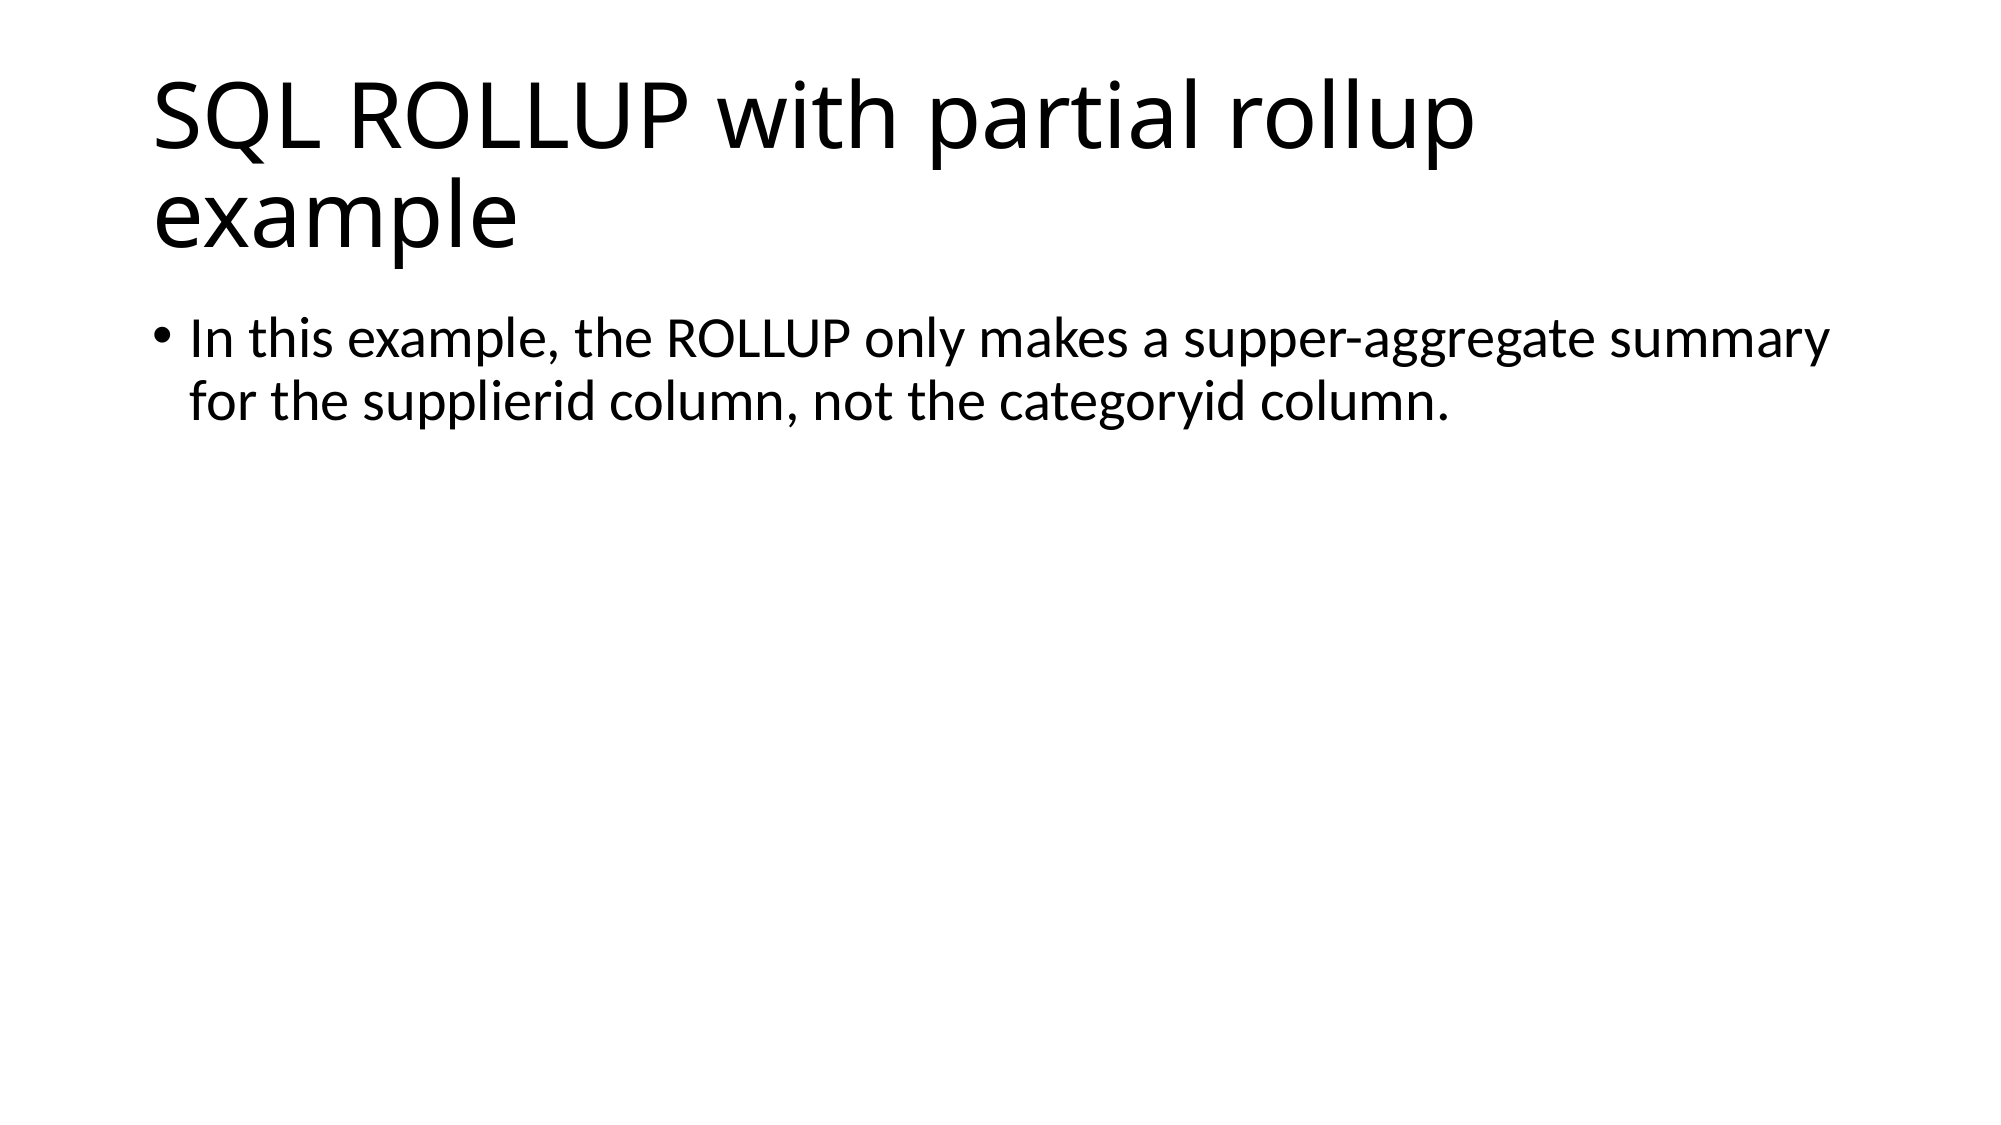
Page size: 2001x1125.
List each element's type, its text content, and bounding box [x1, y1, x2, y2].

list In this example, the ROLLUP only makes a supper-aggregate summary for the supplierid column, not the categoryid column. [137, 299, 1863, 1014]
title SQL ROLLUP with partial rollup example [137, 59, 1863, 278]
